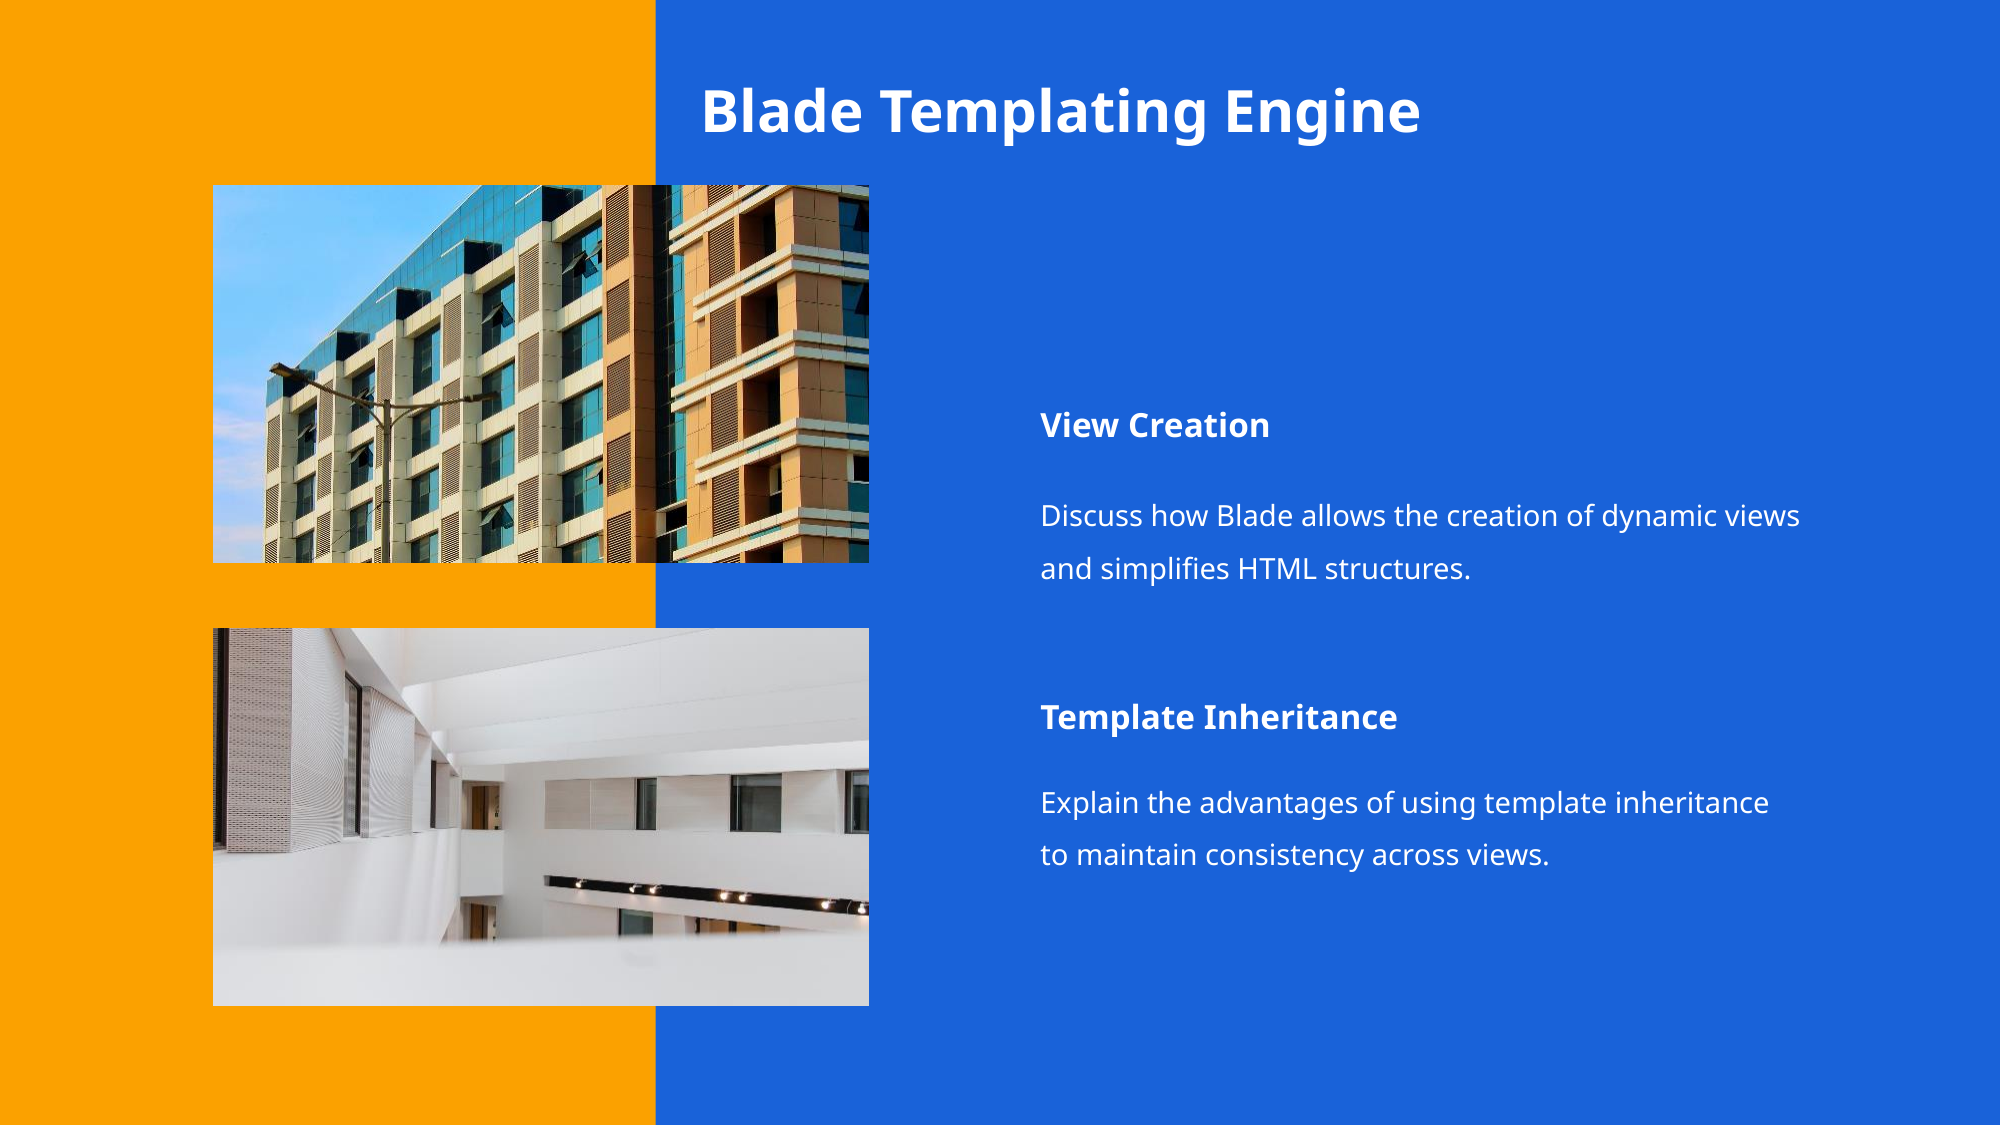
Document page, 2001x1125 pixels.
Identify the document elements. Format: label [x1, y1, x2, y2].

text_box [0, 0, 1817, 1125]
